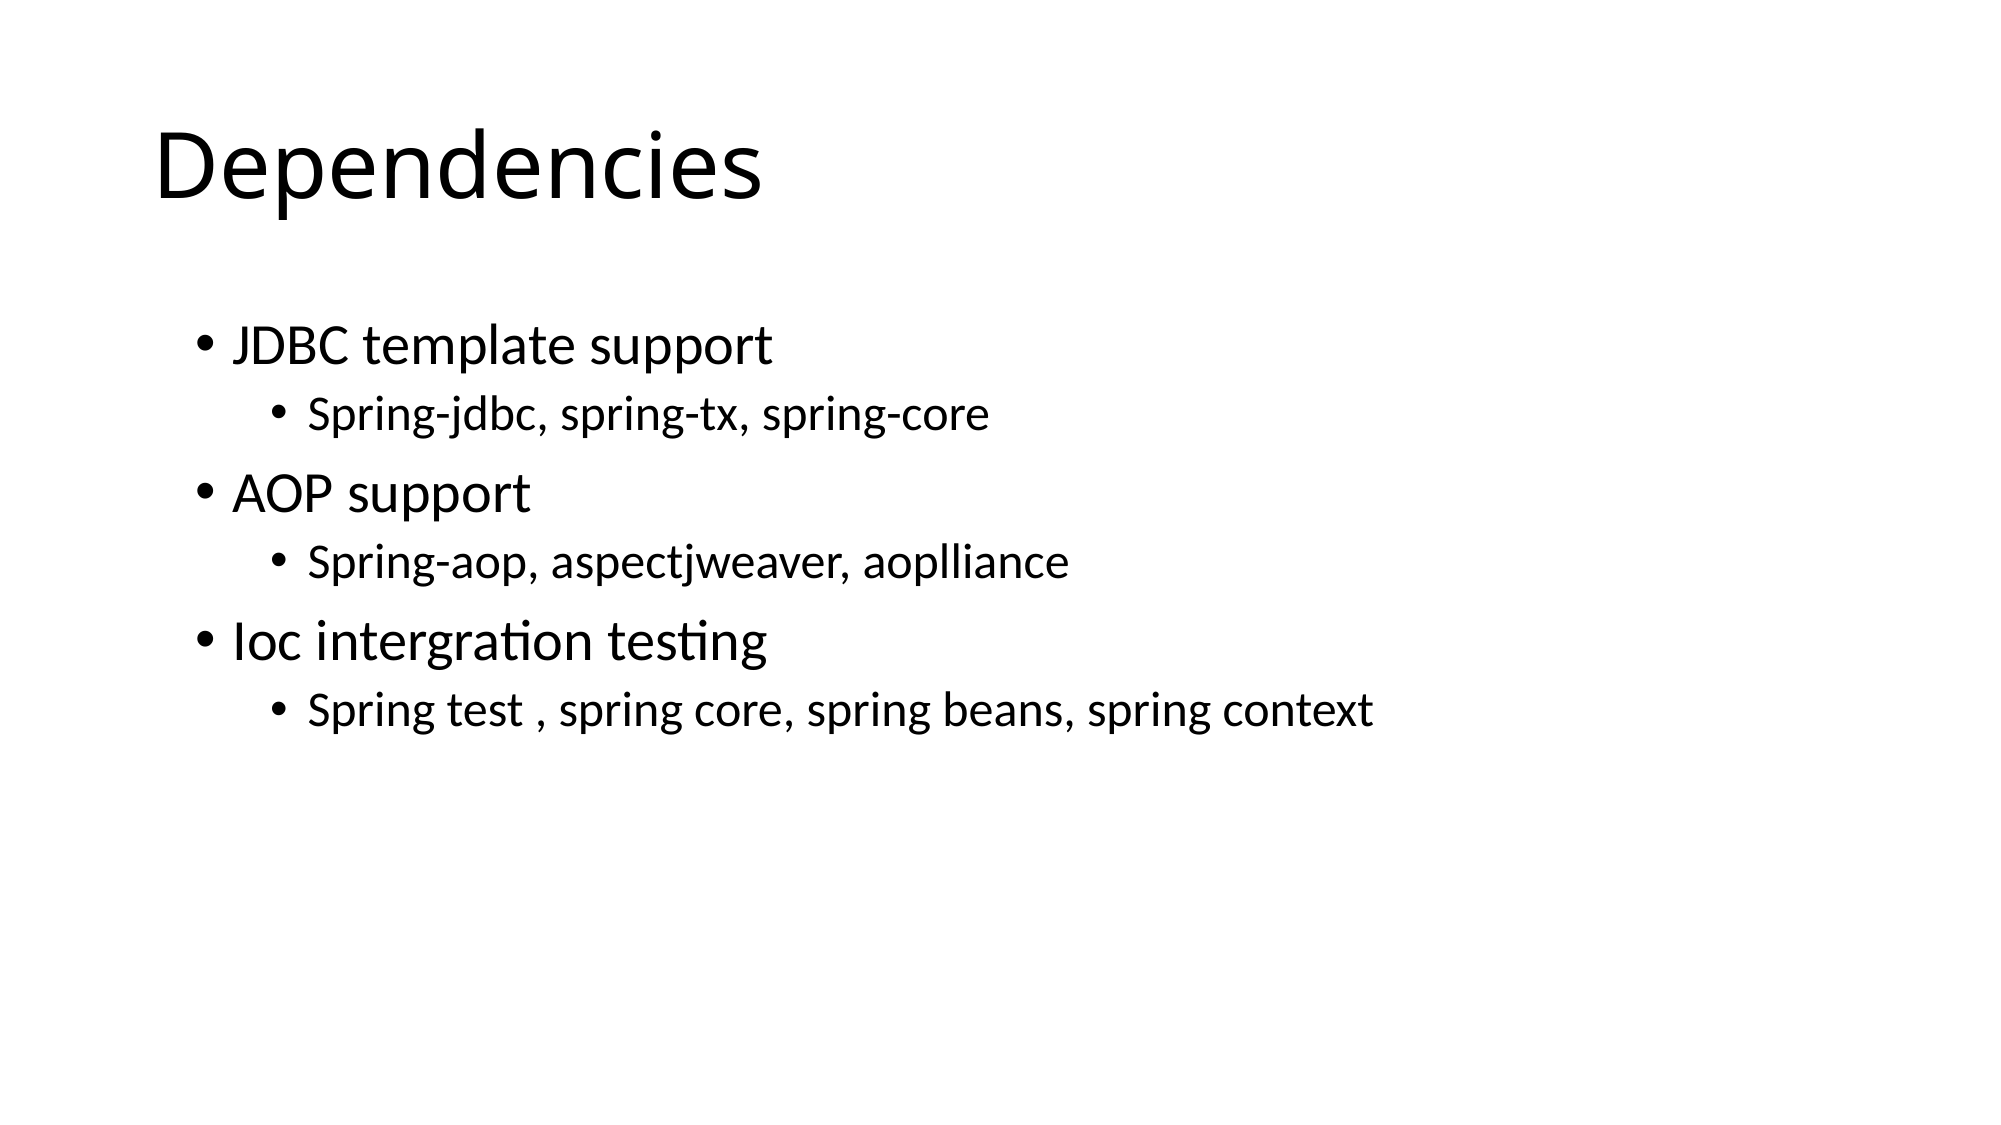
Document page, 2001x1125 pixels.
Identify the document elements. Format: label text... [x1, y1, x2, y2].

list JDBC template support Spring-jdbc, spring-tx, spring-core AOP support Spring-aop, aspectjweaver, aoplliance Ioc intergration testing Spring test , spring core, spring beans, spring context [180, 306, 1905, 859]
title Dependencies [137, 59, 1863, 278]
